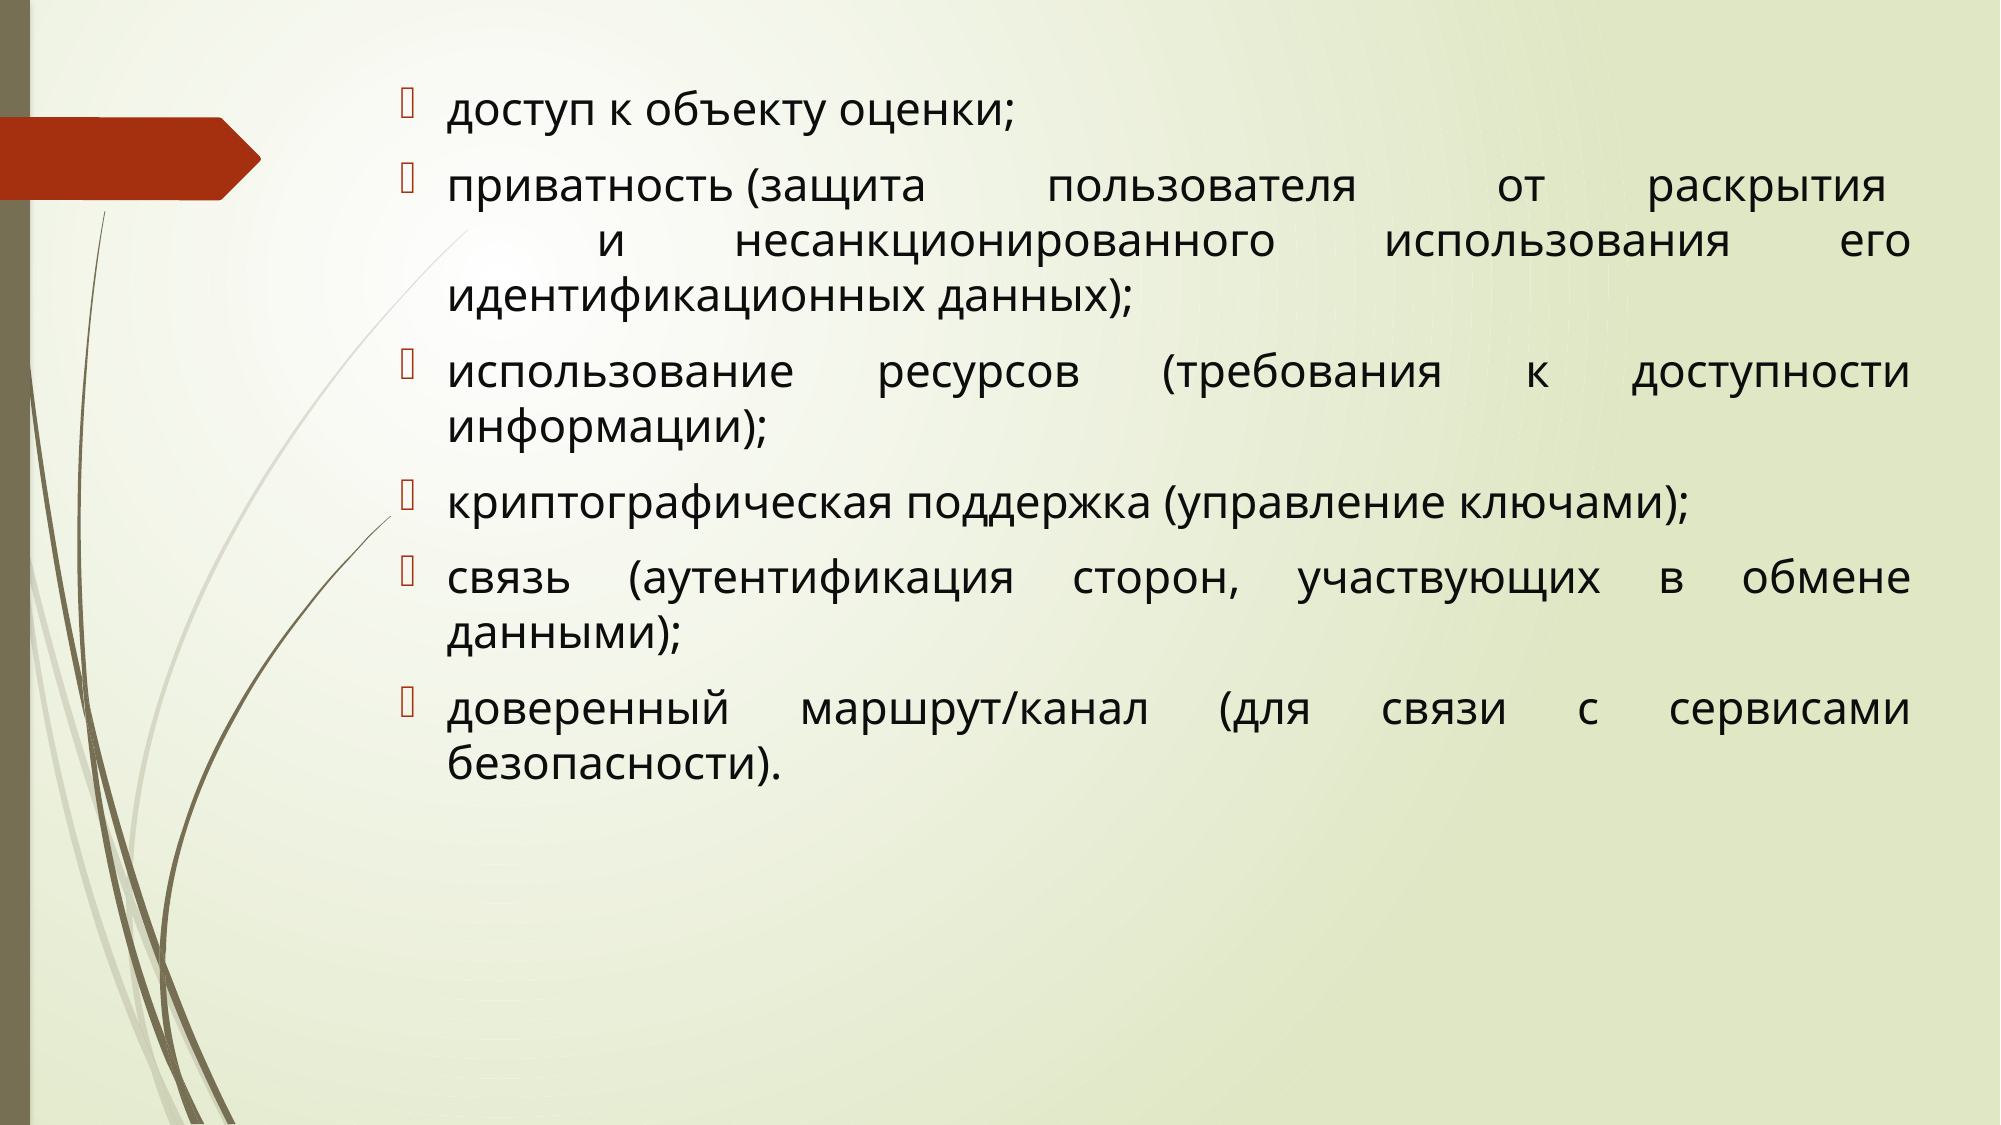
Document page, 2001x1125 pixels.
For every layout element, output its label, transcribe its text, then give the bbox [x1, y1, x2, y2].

list доступ к объекту оценки; приватность (защита пользователя от раскрытия и несанкционированного использования его идентификационных данных); использование ресурсов (требования к доступности информации); криптографическая поддержка (управление ключами); связь (аутентификация сторон, участвующих в обмене данными); доверенный маршрут/канал (для связи с сервисами безопасности). [309, 72, 1928, 1060]
